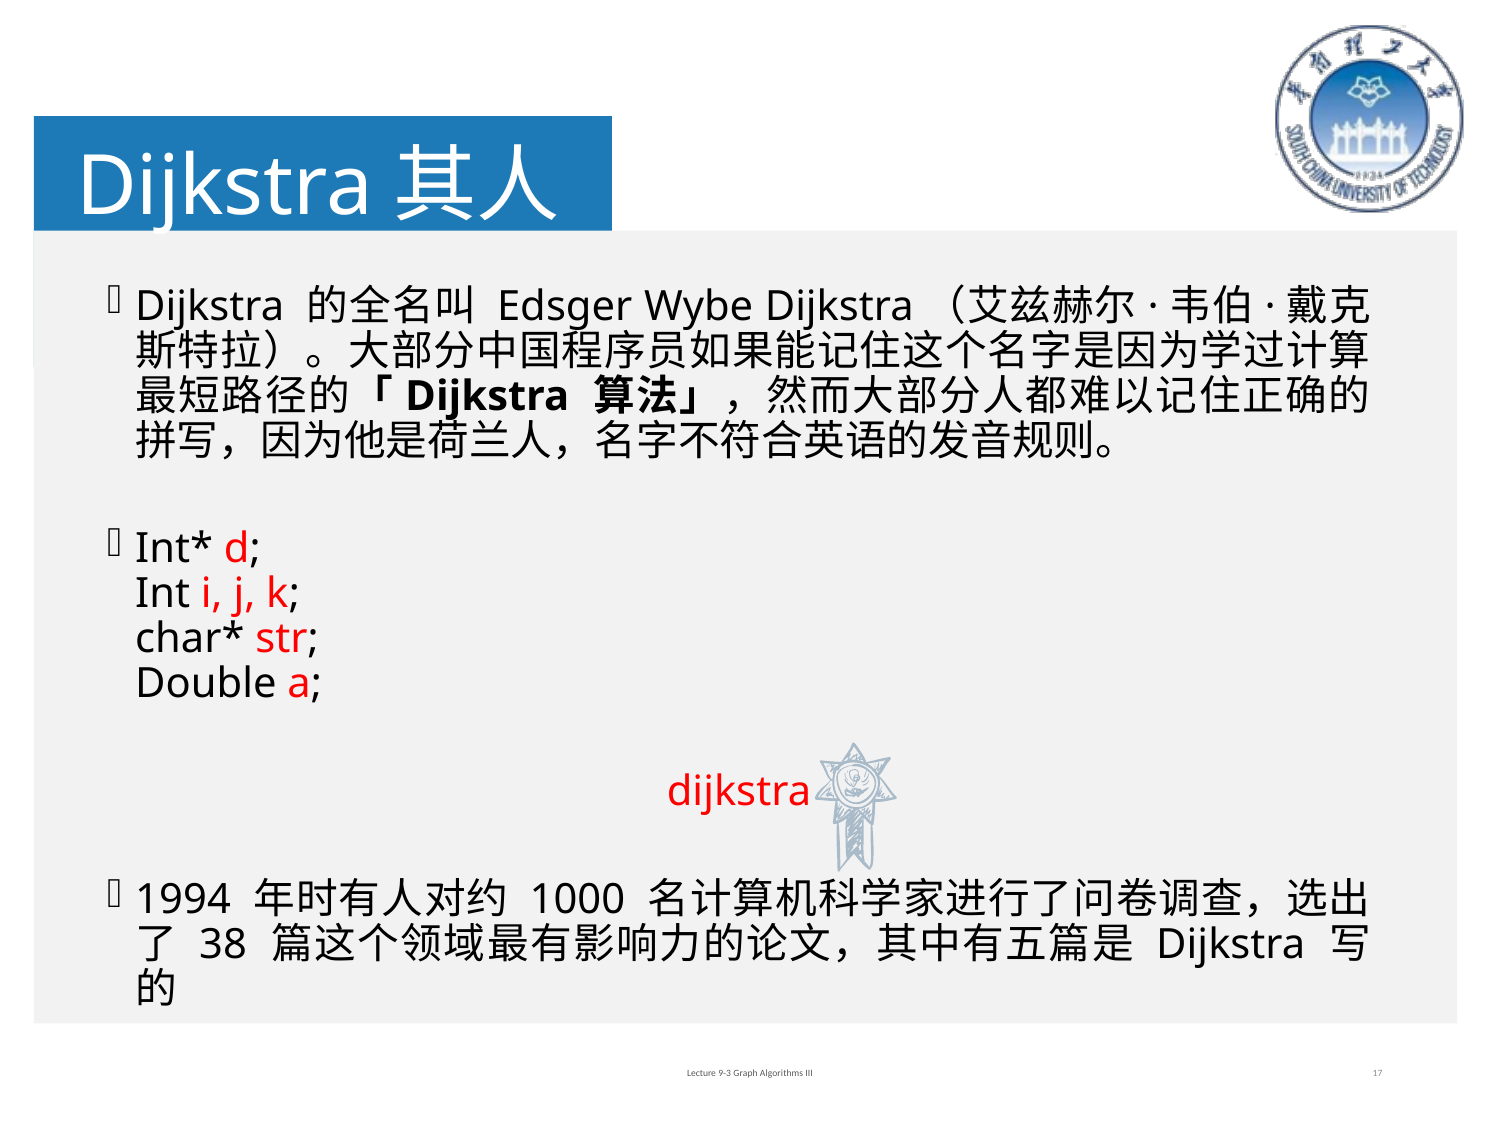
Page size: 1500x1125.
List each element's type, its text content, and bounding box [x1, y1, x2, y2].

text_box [814, 741, 897, 872]
text_box [33, 115, 64, 230]
text_box [33, 230, 1458, 1024]
slide_number 17 [1060, 1042, 1398, 1103]
text_box Dijkstra其人 [64, 113, 1270, 262]
list Dijkstra 的全名叫 Edsger Wybe Dijkstra（艾兹赫尔·韦伯·戴克斯特拉）。大部分中国程序员如果能记住这个名字是因为学过计算最短路径的「Dijkstra 算法」，然而大部分人都难以记住正确的拼写，因为他是荷兰人，名字不符合英语的发音规则。 Int* d; Int i, j, k; char* str; Double a; dijkstra 1994 年时有人对约 1000 名计算机科学家进行了问卷调查，选出了 38 篇这个领域最有影响力的论文，其中有五篇是 Dijkstra 写的 [92, 276, 1386, 991]
footer Lecture 9-3 Graph Algorithms III [496, 1042, 1004, 1103]
picture [1269, 18, 1472, 221]
